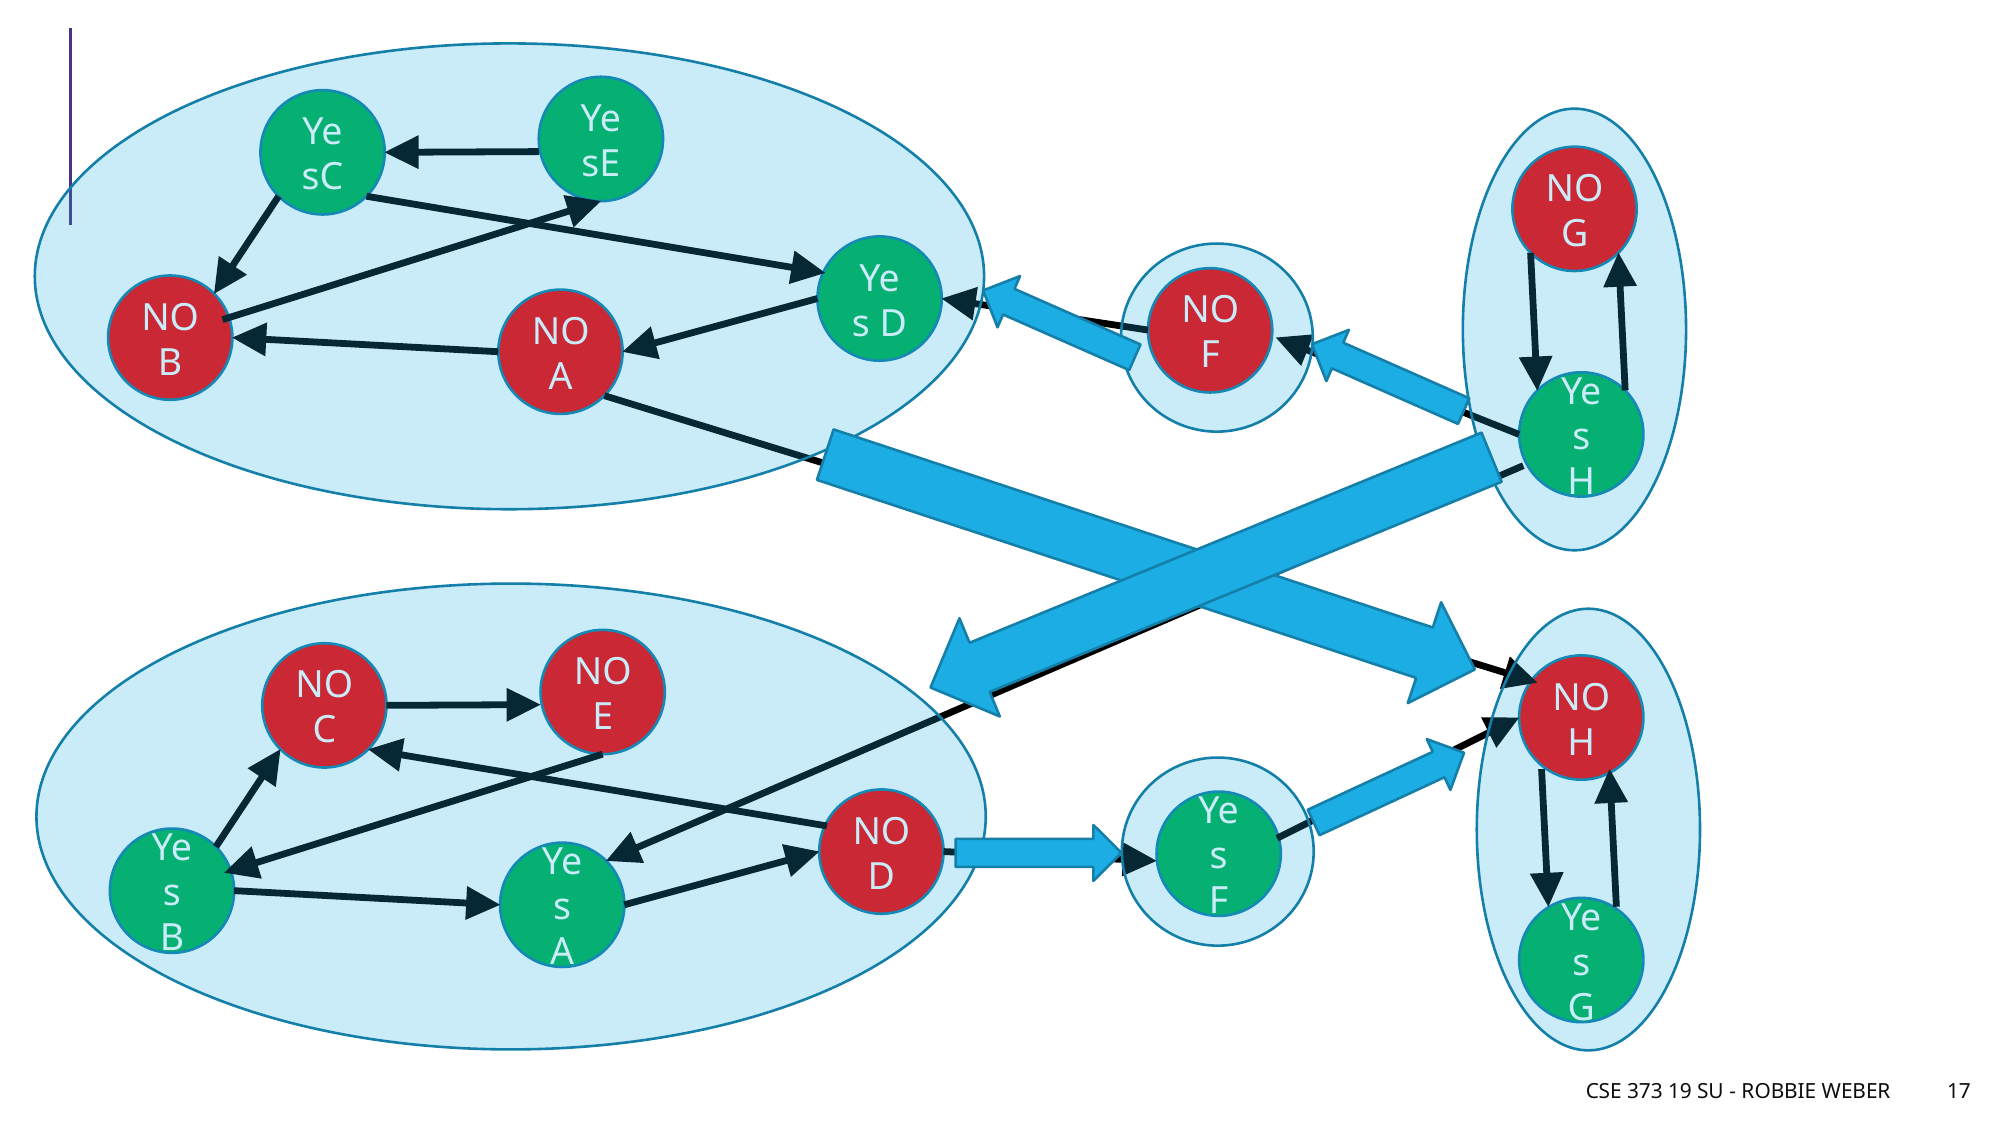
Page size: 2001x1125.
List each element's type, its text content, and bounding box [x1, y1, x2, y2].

text_box [981, 274, 1027, 293]
text_box [1339, 328, 1351, 332]
text_box [948, 185, 986, 293]
text_box [1477, 607, 1702, 1052]
text_box [1092, 871, 1106, 883]
text_box [1125, 242, 1314, 390]
text_box [948, 340, 968, 368]
text_box [948, 871, 975, 910]
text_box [1609, 768, 1617, 907]
text_box [1057, 340, 1142, 372]
text_box [136, 422, 597, 511]
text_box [605, 691, 1524, 862]
text_box [280, 42, 739, 71]
text_box [162, 976, 860, 1051]
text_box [941, 298, 1149, 331]
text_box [109, 629, 944, 968]
text_box [1461, 107, 1688, 552]
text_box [107, 76, 942, 415]
footer CSE 373 19 Su - Robbie Weber [937, 1069, 1906, 1115]
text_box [604, 395, 1538, 683]
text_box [1541, 768, 1549, 907]
slide_number 17 [1916, 1069, 1986, 1115]
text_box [1275, 337, 1520, 390]
text_box [1122, 870, 1314, 947]
text_box [35, 696, 102, 937]
text_box [239, 582, 597, 624]
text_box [1530, 252, 1538, 391]
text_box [1618, 252, 1626, 391]
text_box [33, 156, 100, 396]
